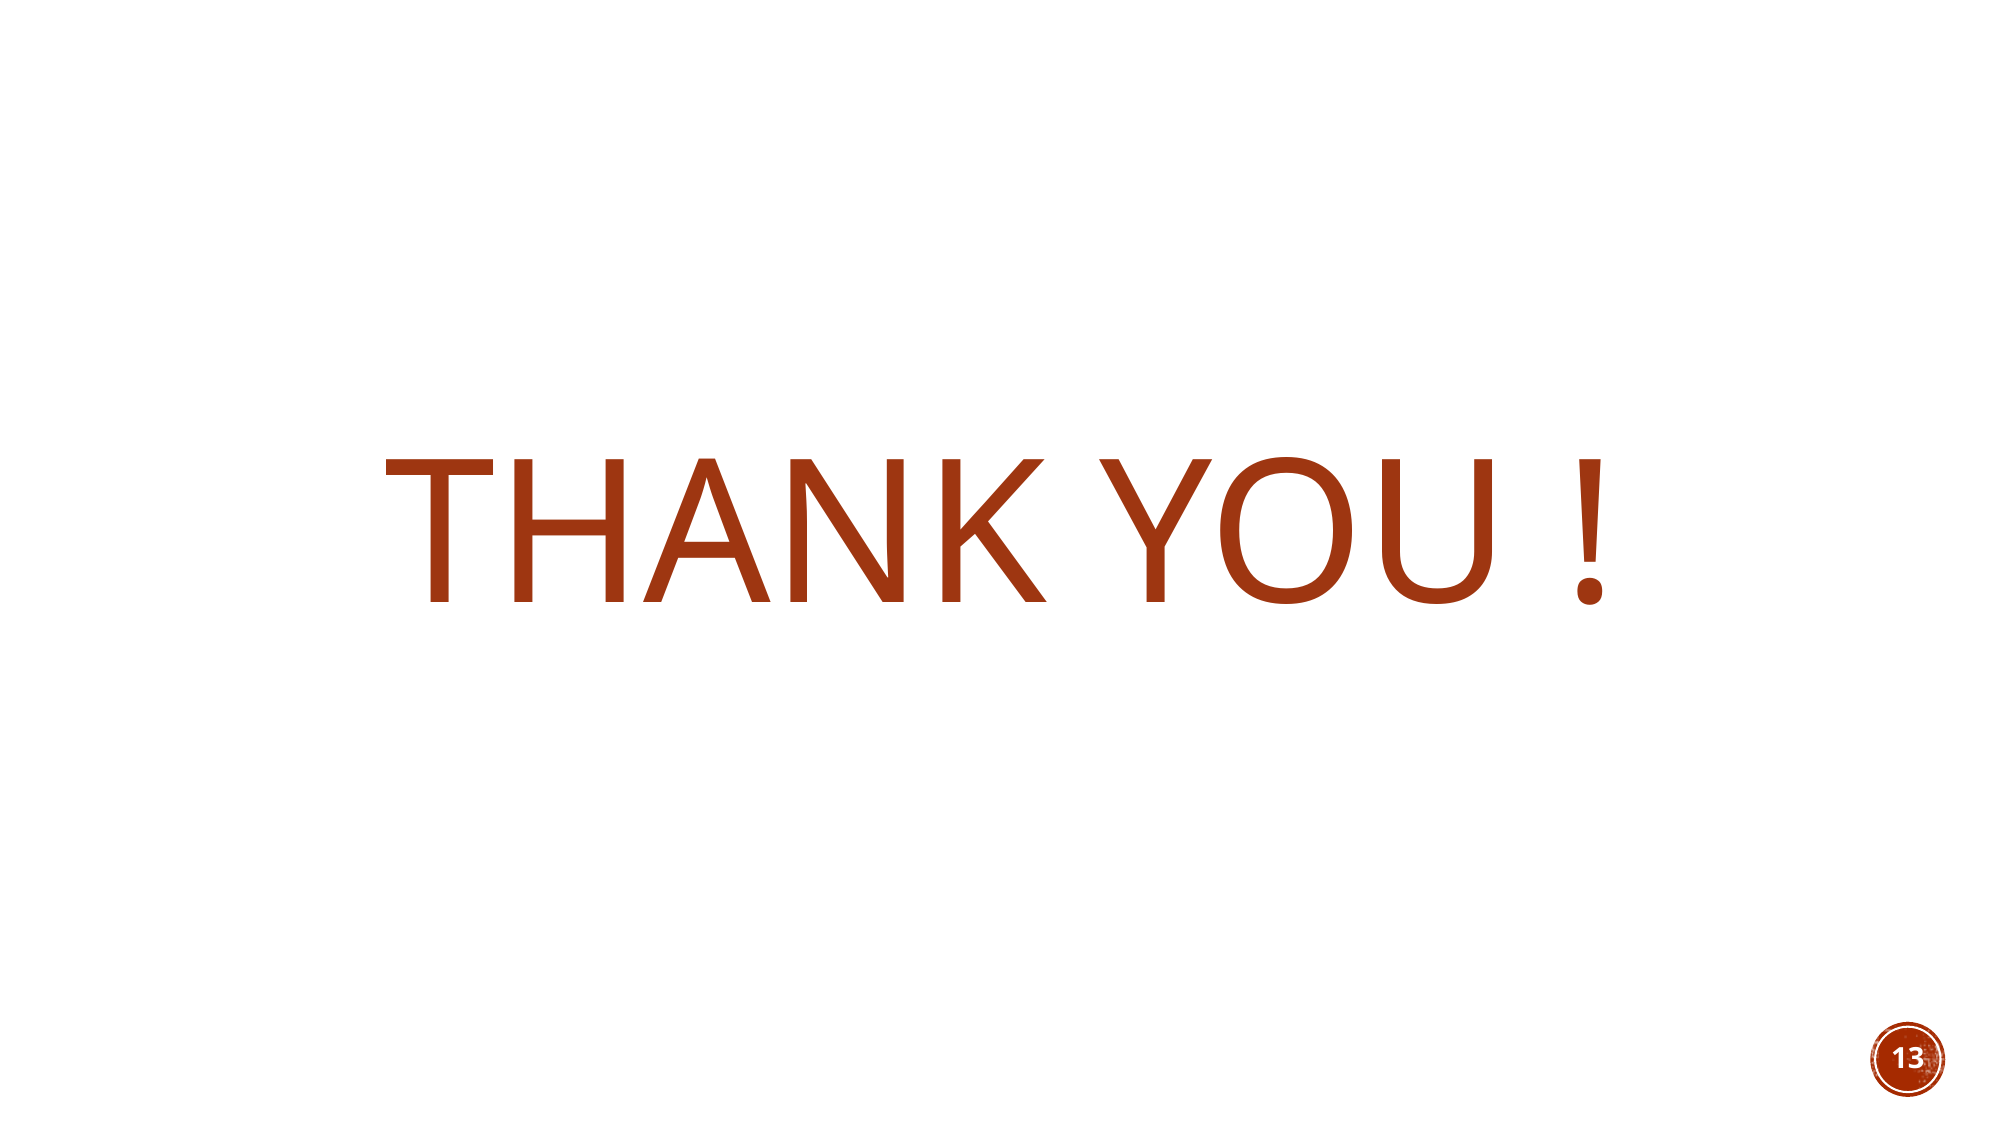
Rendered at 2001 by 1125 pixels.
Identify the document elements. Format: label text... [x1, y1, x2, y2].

title Thank you ! [175, 79, 1826, 997]
slide_number 13 [1855, 1028, 1961, 1089]
